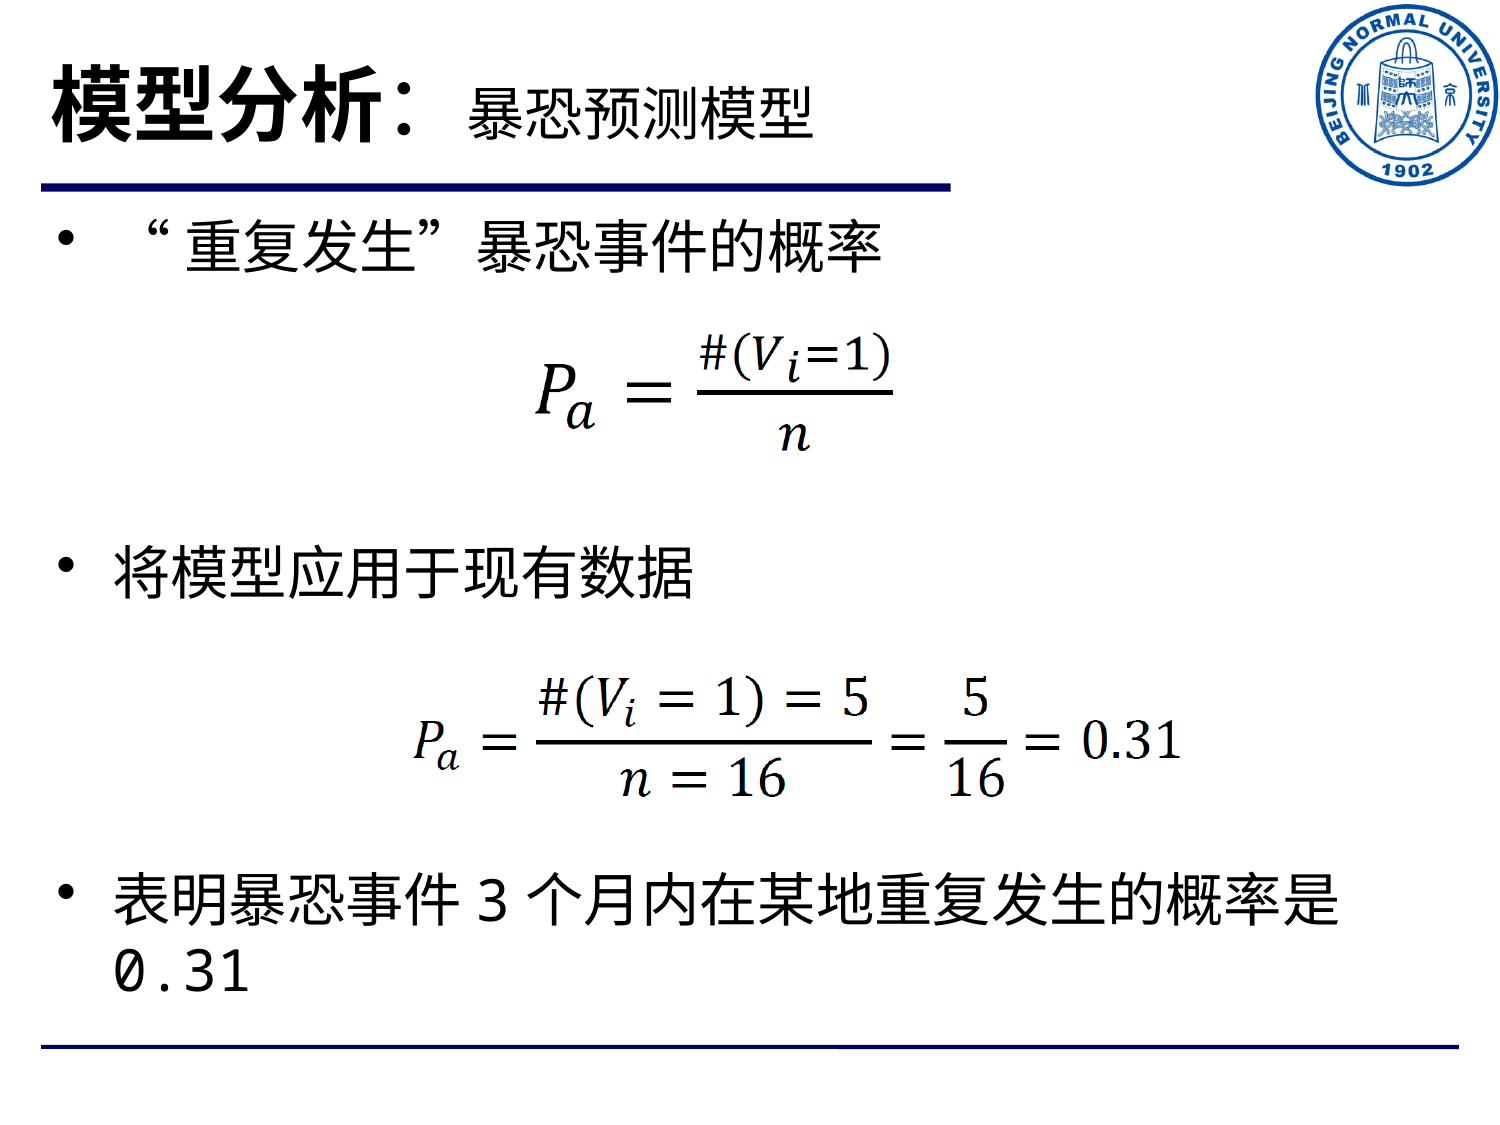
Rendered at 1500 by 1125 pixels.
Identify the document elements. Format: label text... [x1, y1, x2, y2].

picture [522, 308, 908, 473]
text_box 模型分析：暴恐预测模型 [35, 42, 1128, 163]
list “重复发生”暴恐事件的概率 将模型应用于现有数据 表明暴恐事件3个月内在某地重复发生的概率是0.31 [41, 202, 1475, 1030]
picture [408, 644, 1185, 814]
picture [1313, 3, 1500, 188]
